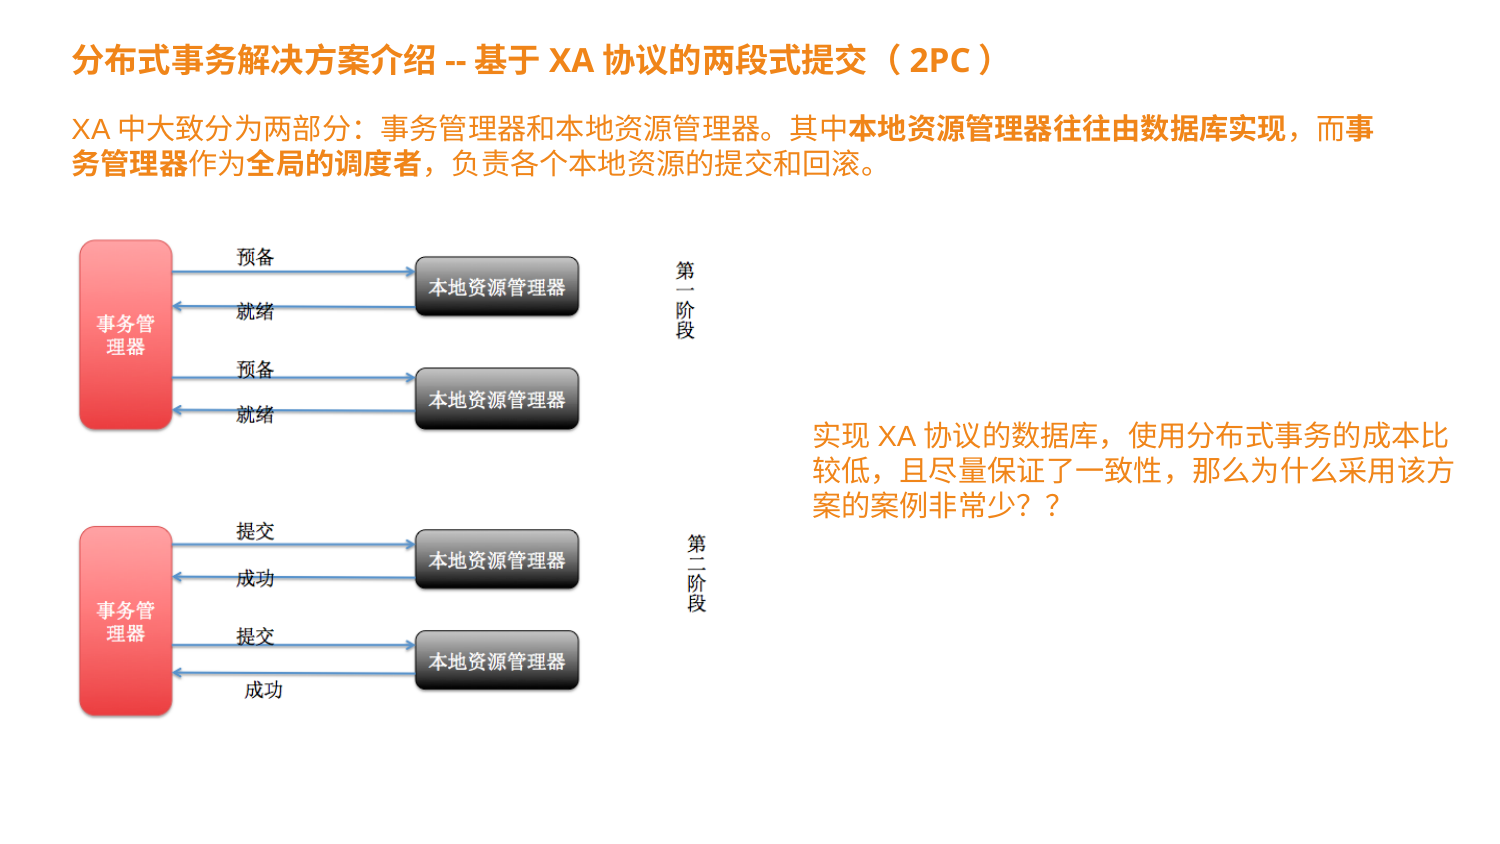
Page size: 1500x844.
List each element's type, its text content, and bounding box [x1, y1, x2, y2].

picture [57, 232, 740, 748]
text_box XA中大致分为两部分：事务管理器和本地资源管理器。其中本地资源管理器往往由数据库实现，而事务管理器作为全局的调度者，负责各个本地资源的提交和回滚。 [56, 102, 1405, 188]
text_box 分布式事务解决方案介绍--基于XA协议的两段式提交（2PC） [56, 32, 1266, 87]
text_box 实现XA协议的数据库，使用分布式事务的成本比较低，且尽量保证了一致性，那么为什么采用该方案的案例非常少？？ [797, 410, 1471, 565]
